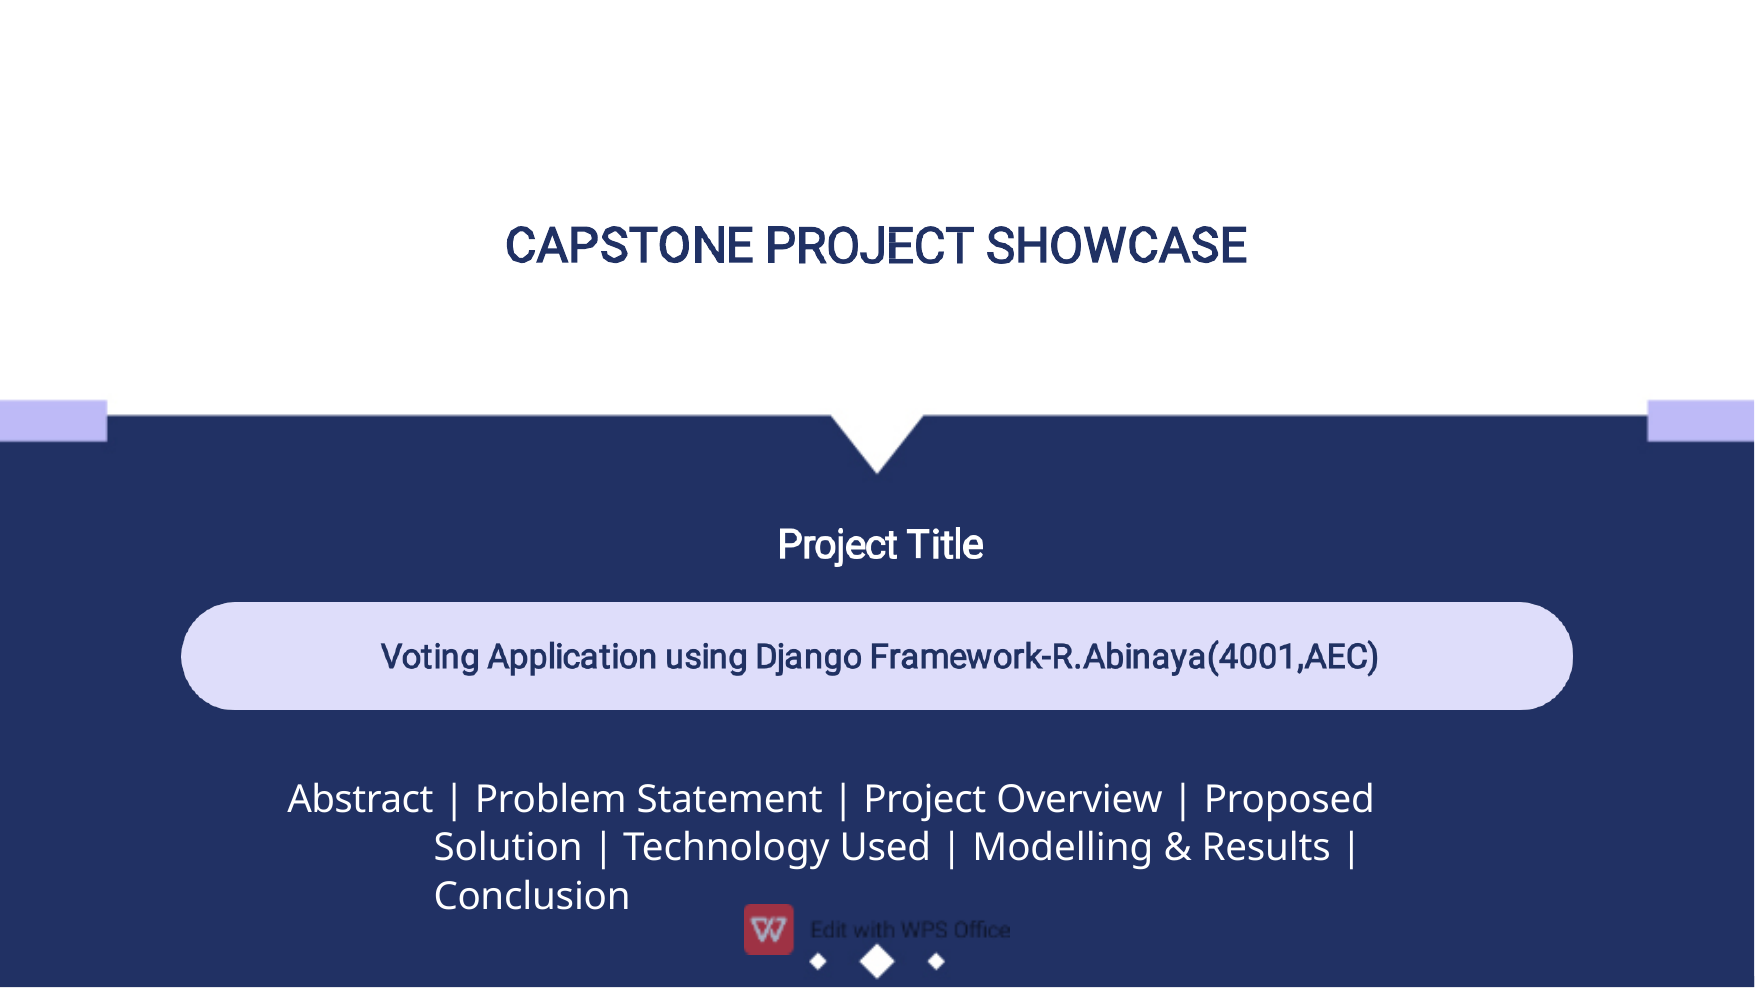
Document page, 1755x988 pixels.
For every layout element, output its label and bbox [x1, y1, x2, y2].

text_box [0, 0, 1755, 988]
picture [744, 903, 1010, 955]
